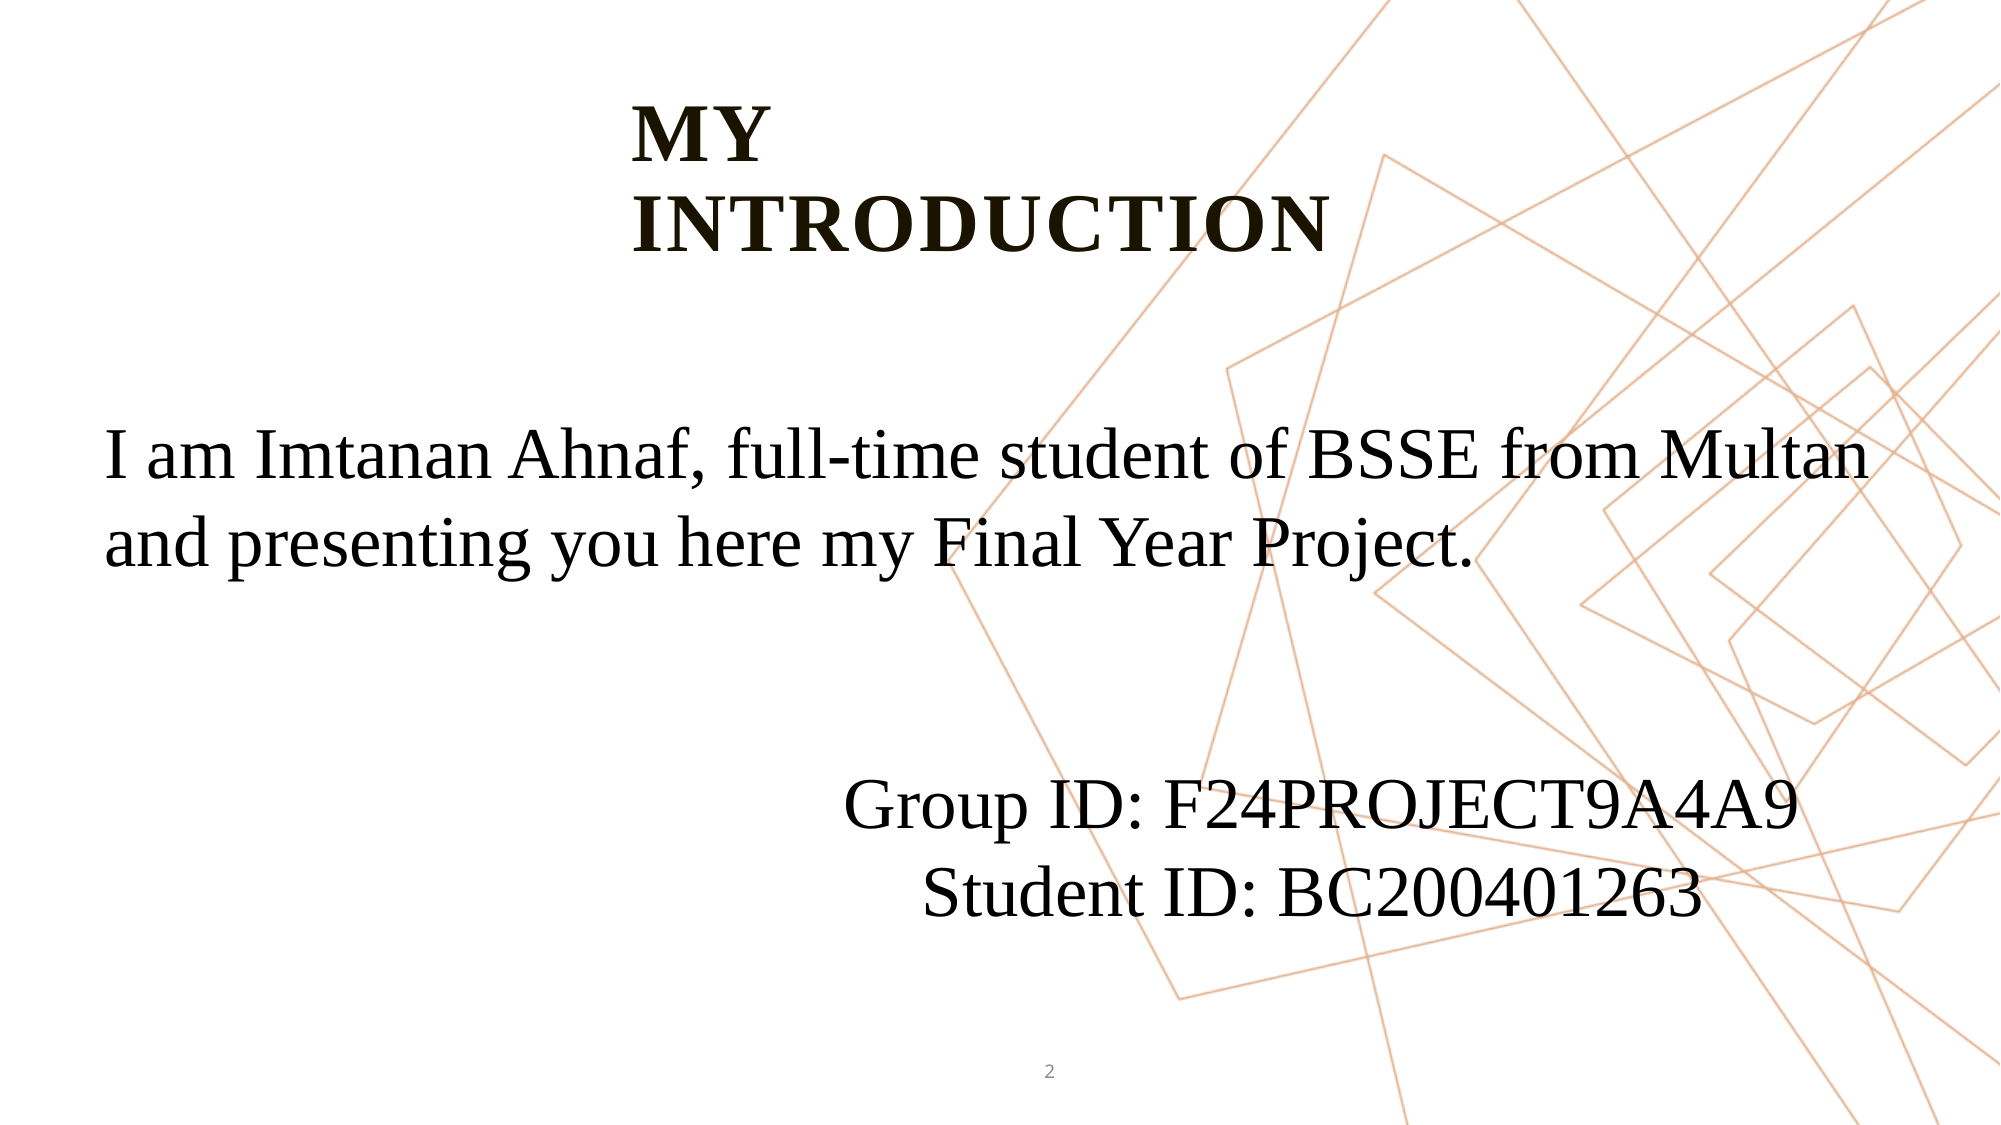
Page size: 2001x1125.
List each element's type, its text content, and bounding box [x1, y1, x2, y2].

text_box I am Imtanan Ahnaf, full-time student of BSSE from Multan and presenting you here my Final Year Project. Group ID: F24PROJECT9A4A9 Student ID: BC200401263 [89, 223, 1990, 1026]
title My Introduction [616, 82, 1479, 223]
slide_number 2 [908, 1042, 1071, 1103]
picture [900, 0, 2000, 1125]
